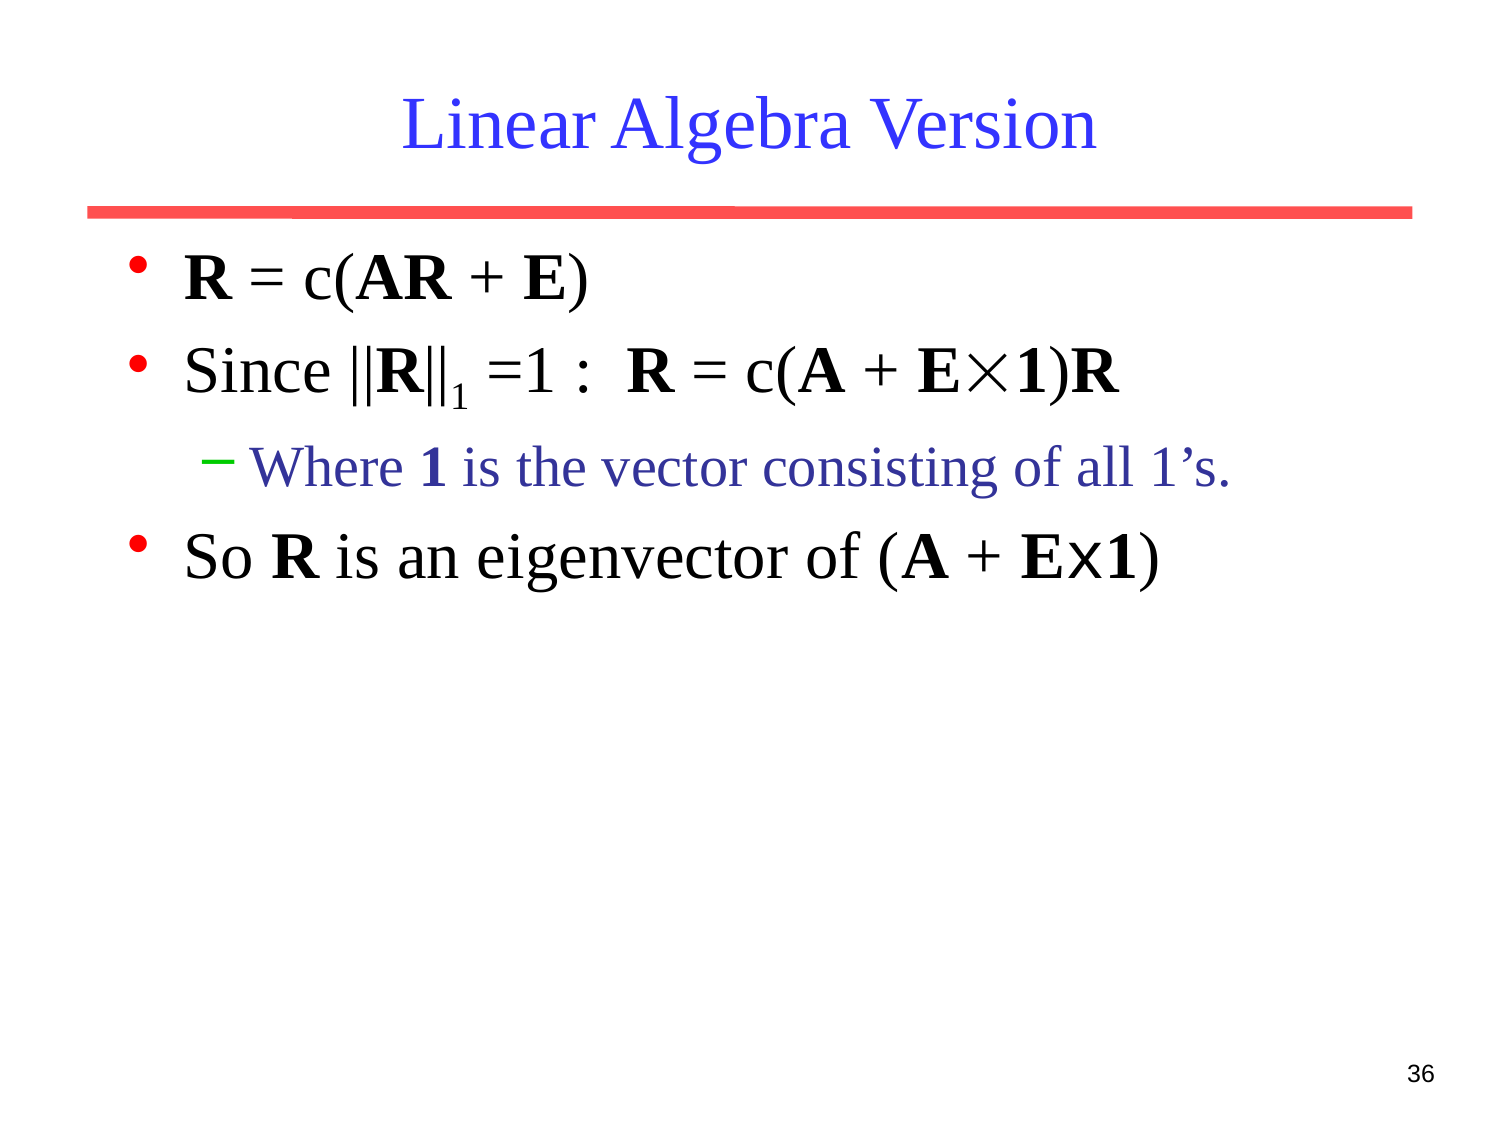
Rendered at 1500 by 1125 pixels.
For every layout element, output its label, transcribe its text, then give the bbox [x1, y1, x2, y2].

list R = c(AR + E) Since ||R||1 =1 : R = c(A + E1)R Where 1 is the vector consisting of all 1’s. So R is an eigenvector of (A + Ex1) [112, 224, 1388, 994]
title Linear Algebra Version [112, 37, 1388, 200]
slide_number 36 [1137, 1049, 1451, 1125]
